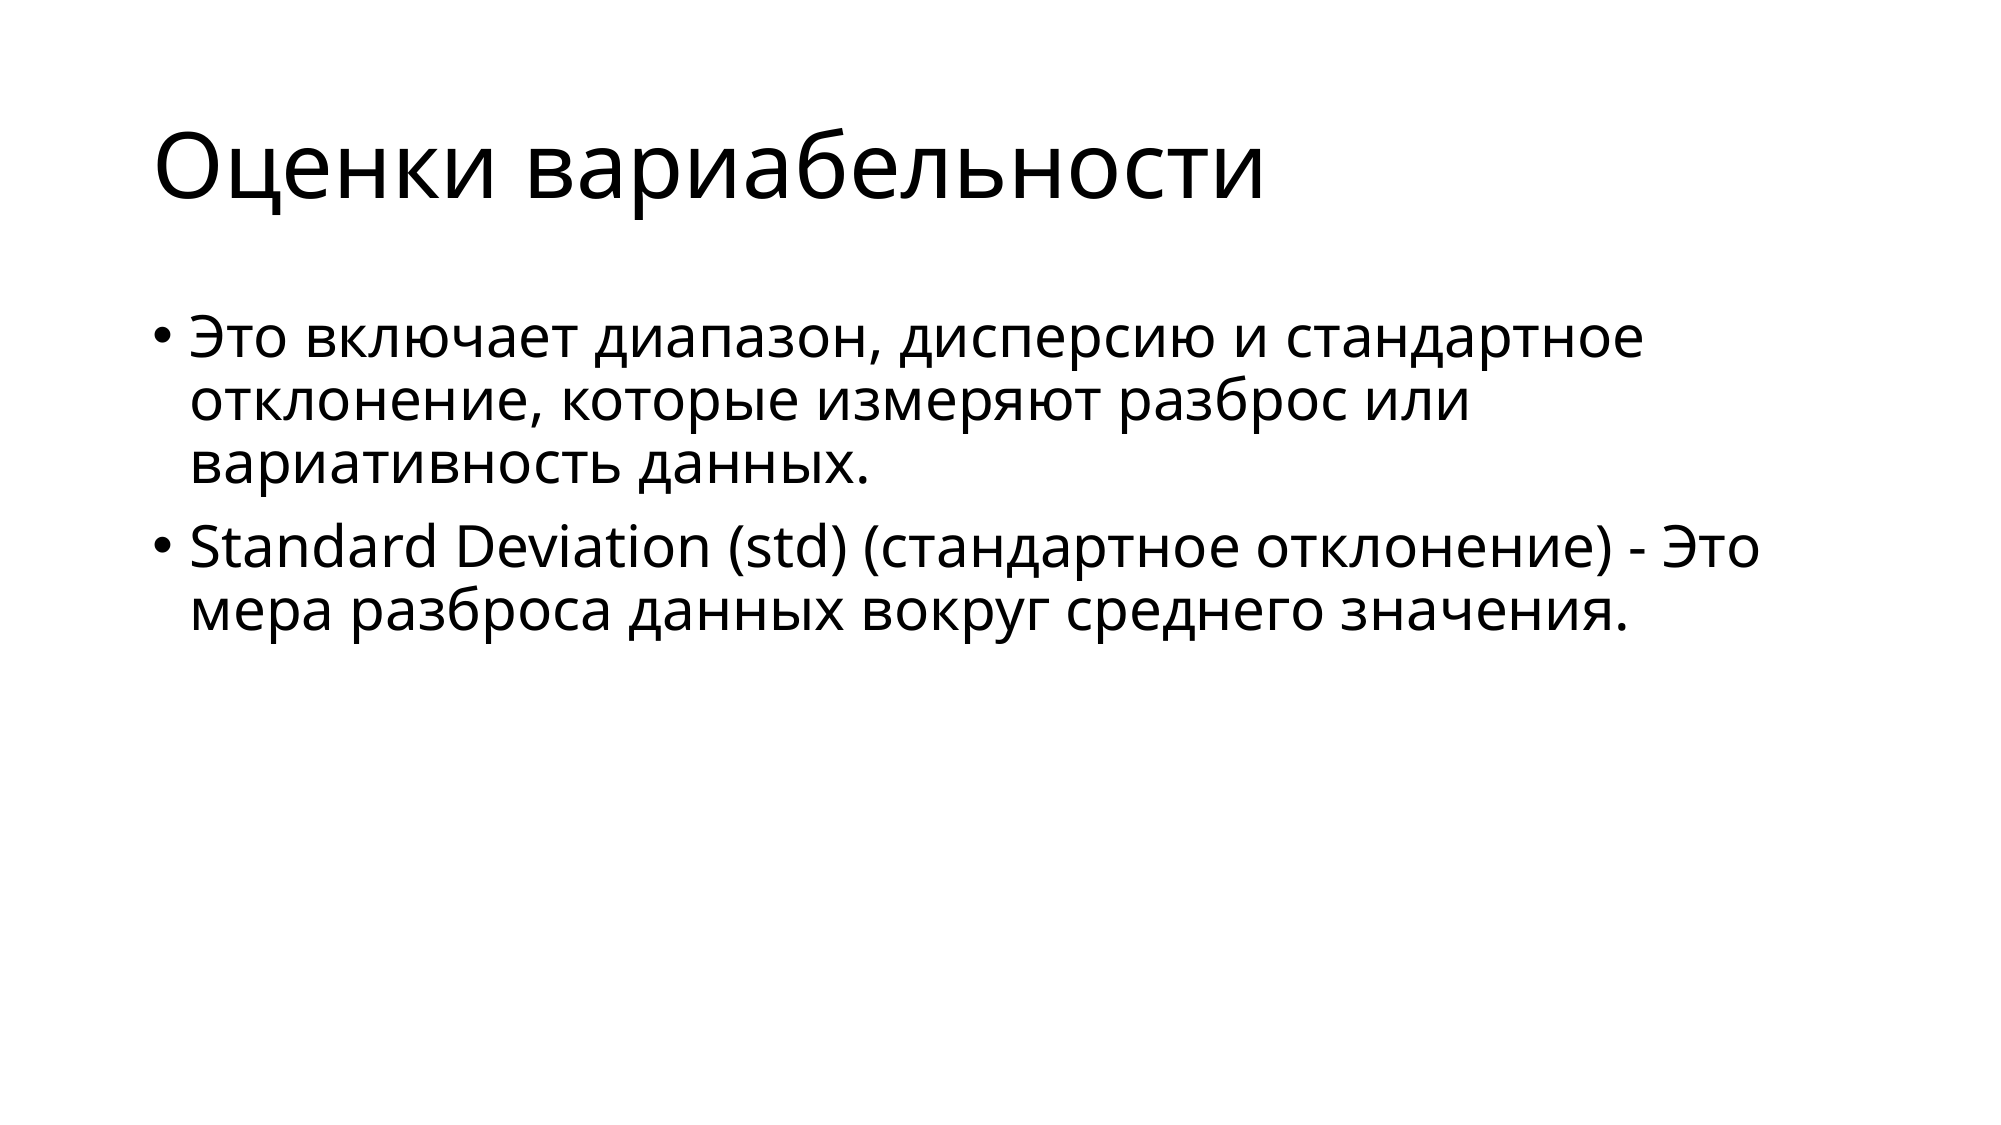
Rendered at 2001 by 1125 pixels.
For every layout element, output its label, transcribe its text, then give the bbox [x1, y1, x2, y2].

list Это включает диапазон, дисперсию и стандартное отклонение, которые измеряют разброс или вариативность данных. Standard Deviation (std) (стандартное отклонение) - Это мера разброса данных вокруг среднего значения. [137, 299, 1863, 1014]
title Оценки вариабельности [137, 59, 1863, 278]
